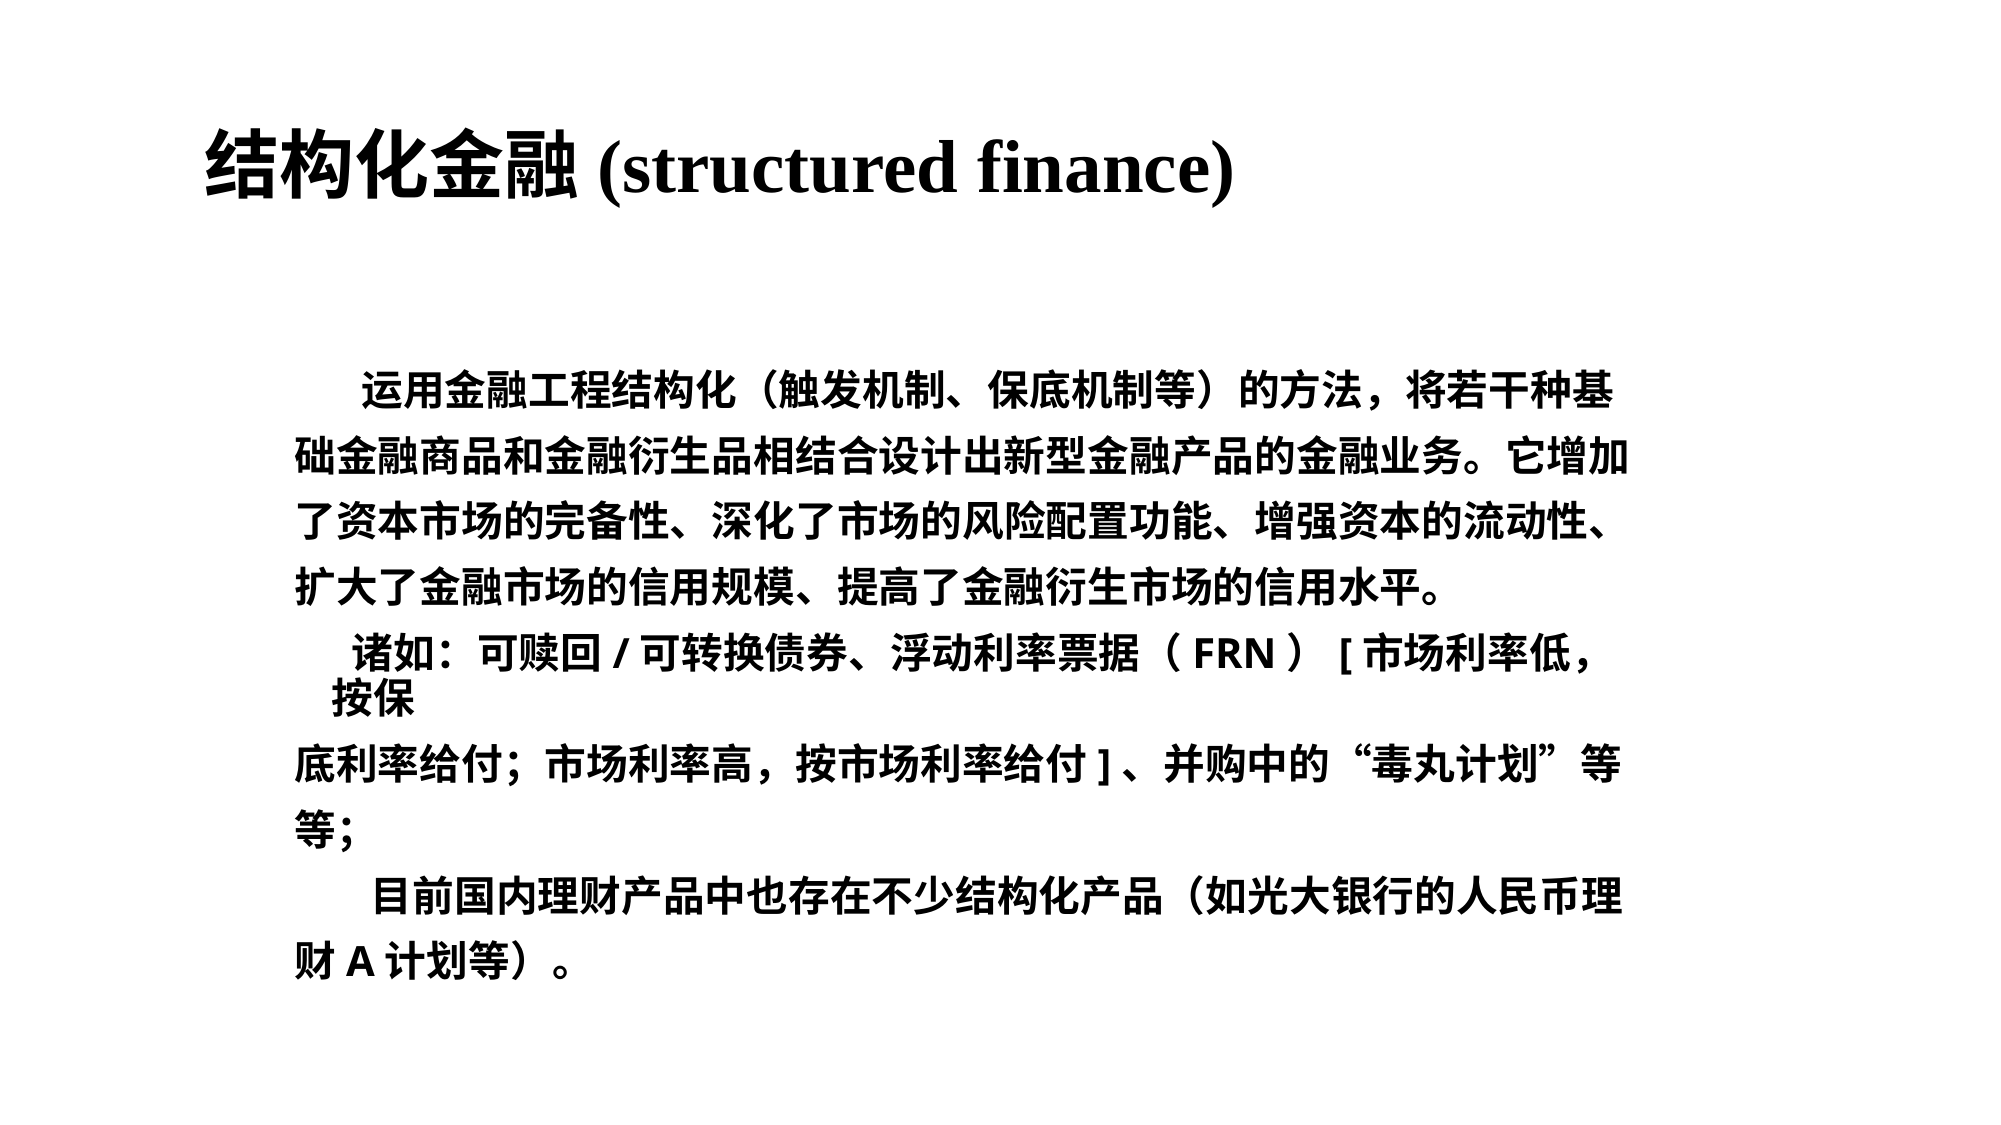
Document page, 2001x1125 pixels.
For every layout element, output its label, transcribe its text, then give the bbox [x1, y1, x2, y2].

list 运用金融工程结构化（触发机制、保底机制等）的方法，将若干种基 础金融商品和金融衍生品相结合设计出新型金融产品的金融业务。它增加 了资本市场的完备性、深化了市场的风险配置功能、增强资本的流动性、 扩大了金融市场的信用规模、提高了金融衍生市场的信用水平。 诸如：可赎回/可转换债券、浮动利率票据（FRN）[市场利率低，按保 底利率给付；市场利率高，按市场利率给付]、并购中的“毒丸计划”等 等； 目前国内理财产品中也存在不少结构化产品（如光大银行的人民币理 财A计划等）。 [279, 361, 1662, 953]
title 结构化金融(structured finance) [137, 59, 1863, 278]
